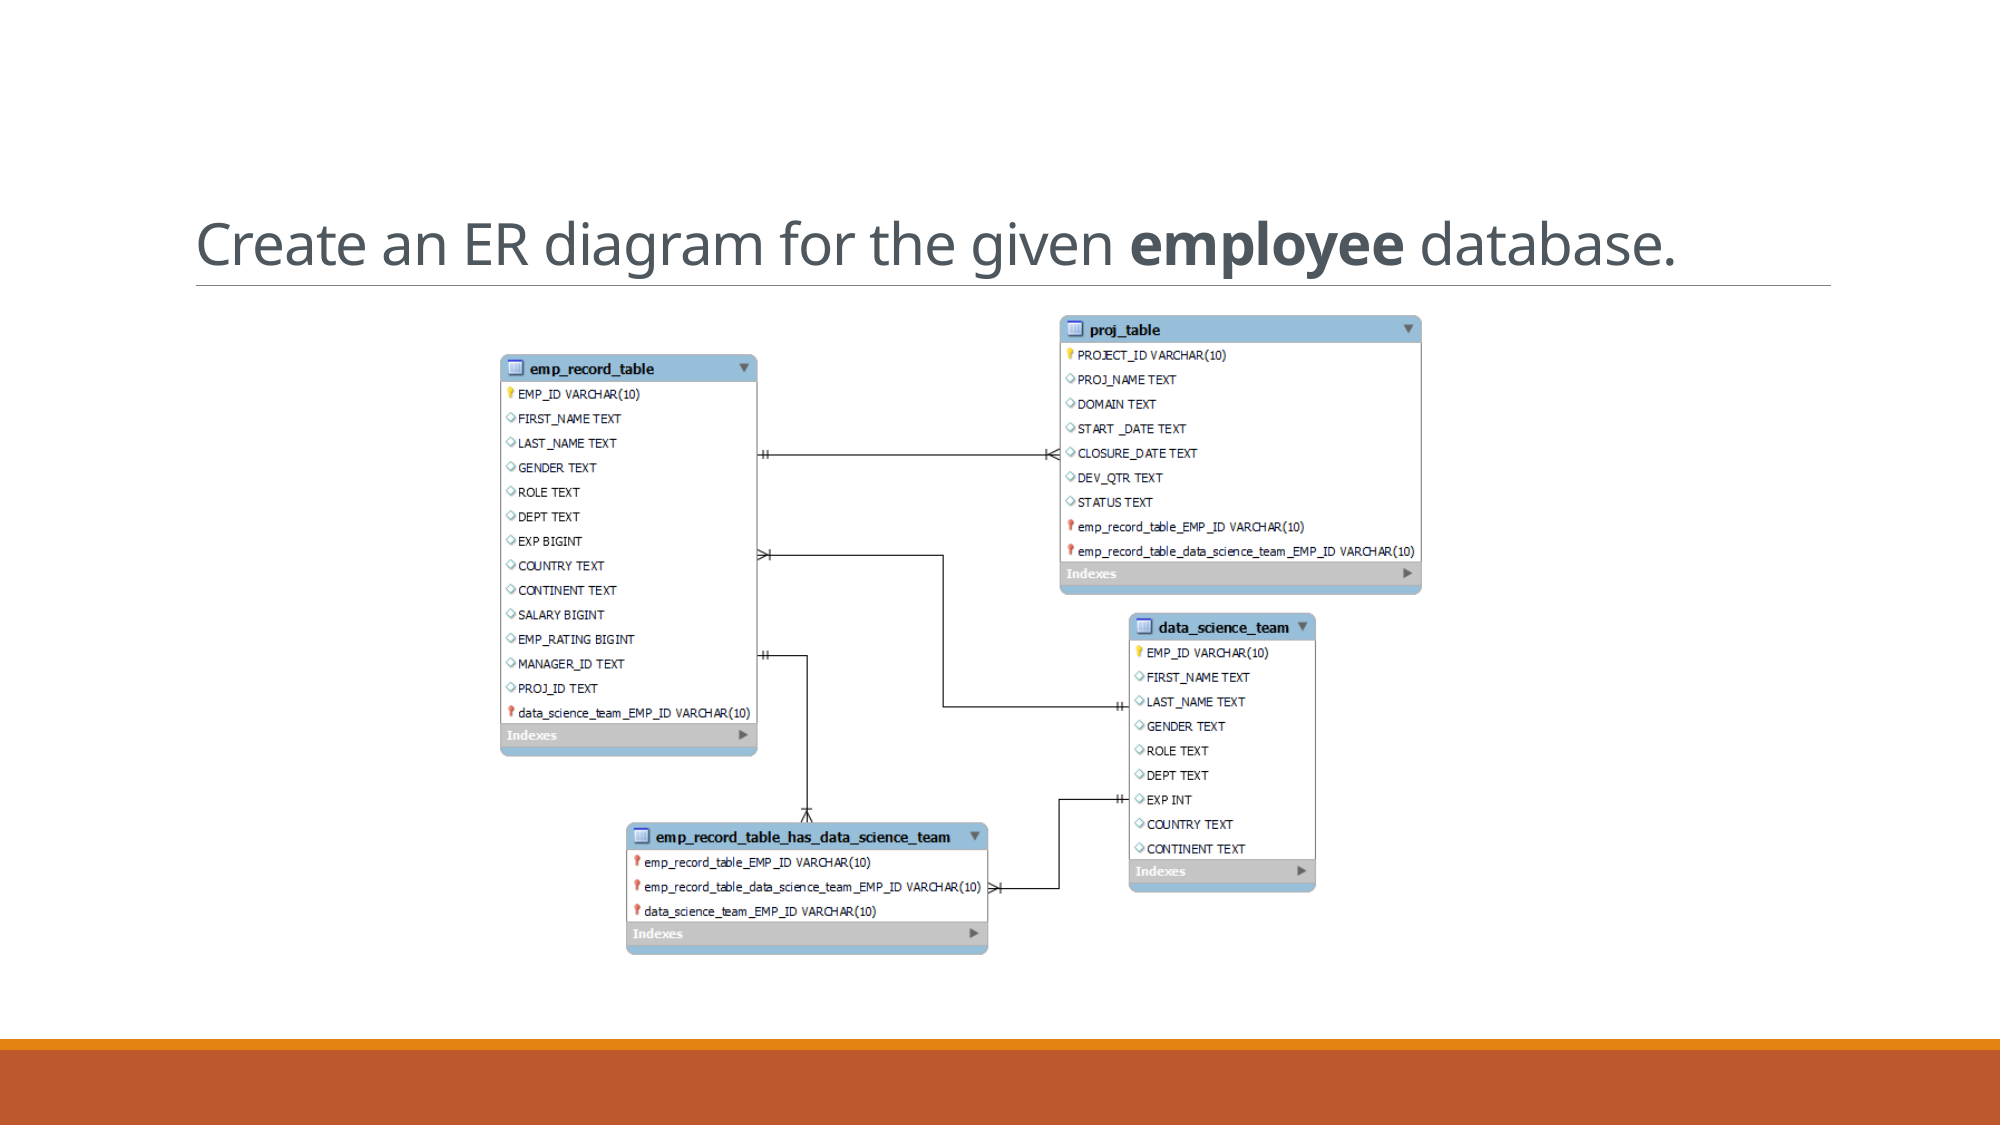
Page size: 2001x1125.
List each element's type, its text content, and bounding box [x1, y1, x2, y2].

title Create an ER diagram for the given employee database. [180, 47, 1830, 285]
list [489, 303, 1432, 965]
